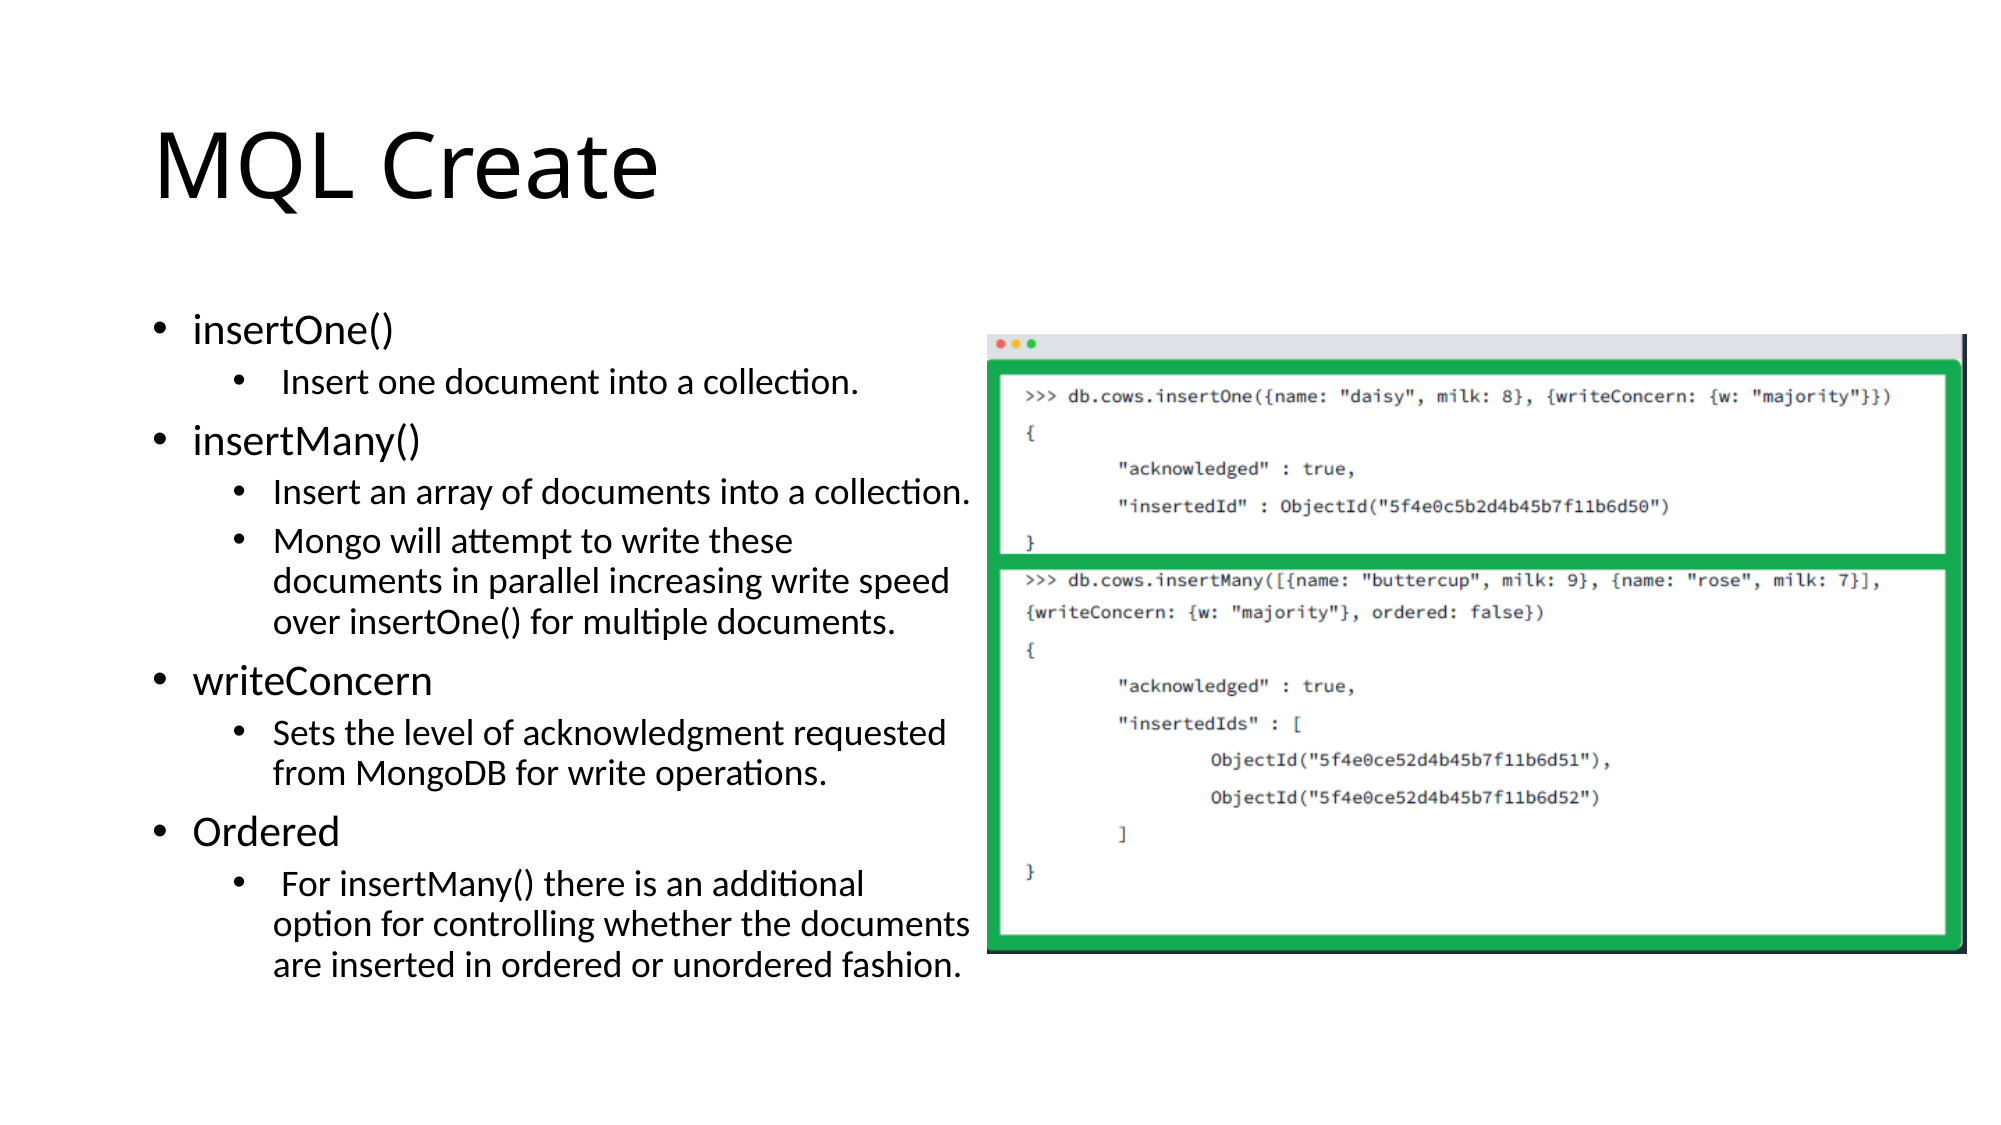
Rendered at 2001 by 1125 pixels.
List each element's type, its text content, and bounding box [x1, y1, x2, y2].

list insertOne() Insert one document into a collection. insertMany() Insert an array of documents into a collection. Mongo will attempt to write these documents in parallel increasing write speed over insertOne() for multiple documents. writeConcern Sets the level of acknowledgment requested from MongoDB for write operations. Ordered For insertMany() there is an additional option for controlling whether the documents are inserted in ordered or unordered fashion. [137, 299, 988, 1014]
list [987, 334, 1967, 954]
title MQL Create [137, 59, 1863, 278]
